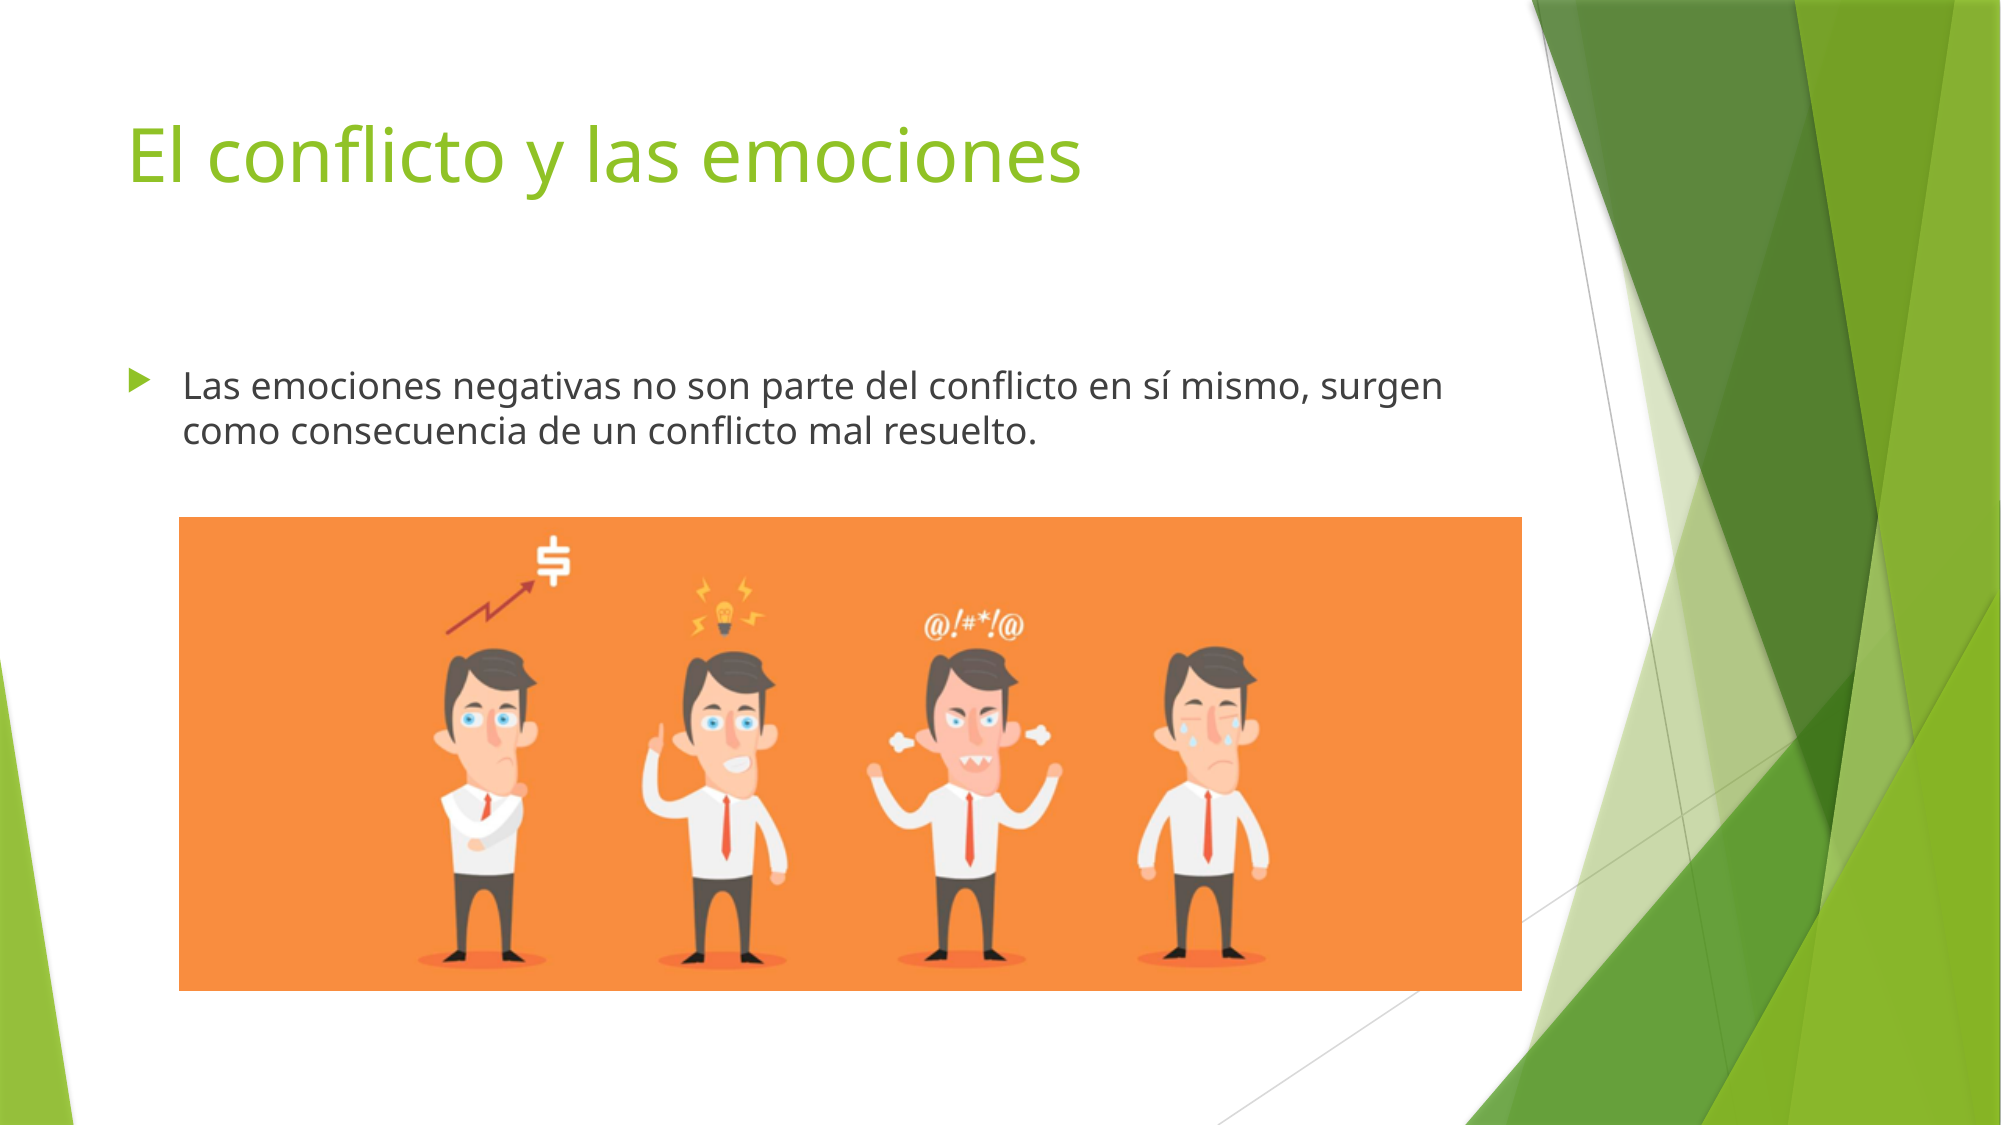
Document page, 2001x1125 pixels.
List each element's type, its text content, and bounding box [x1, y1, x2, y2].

list Las emociones negativas no son parte del conflicto en sí mismo, surgen como consecuencia de un conflicto mal resuelto. [111, 354, 1522, 992]
title El conflicto y las emociones [111, 99, 1522, 317]
picture [178, 517, 1522, 992]
